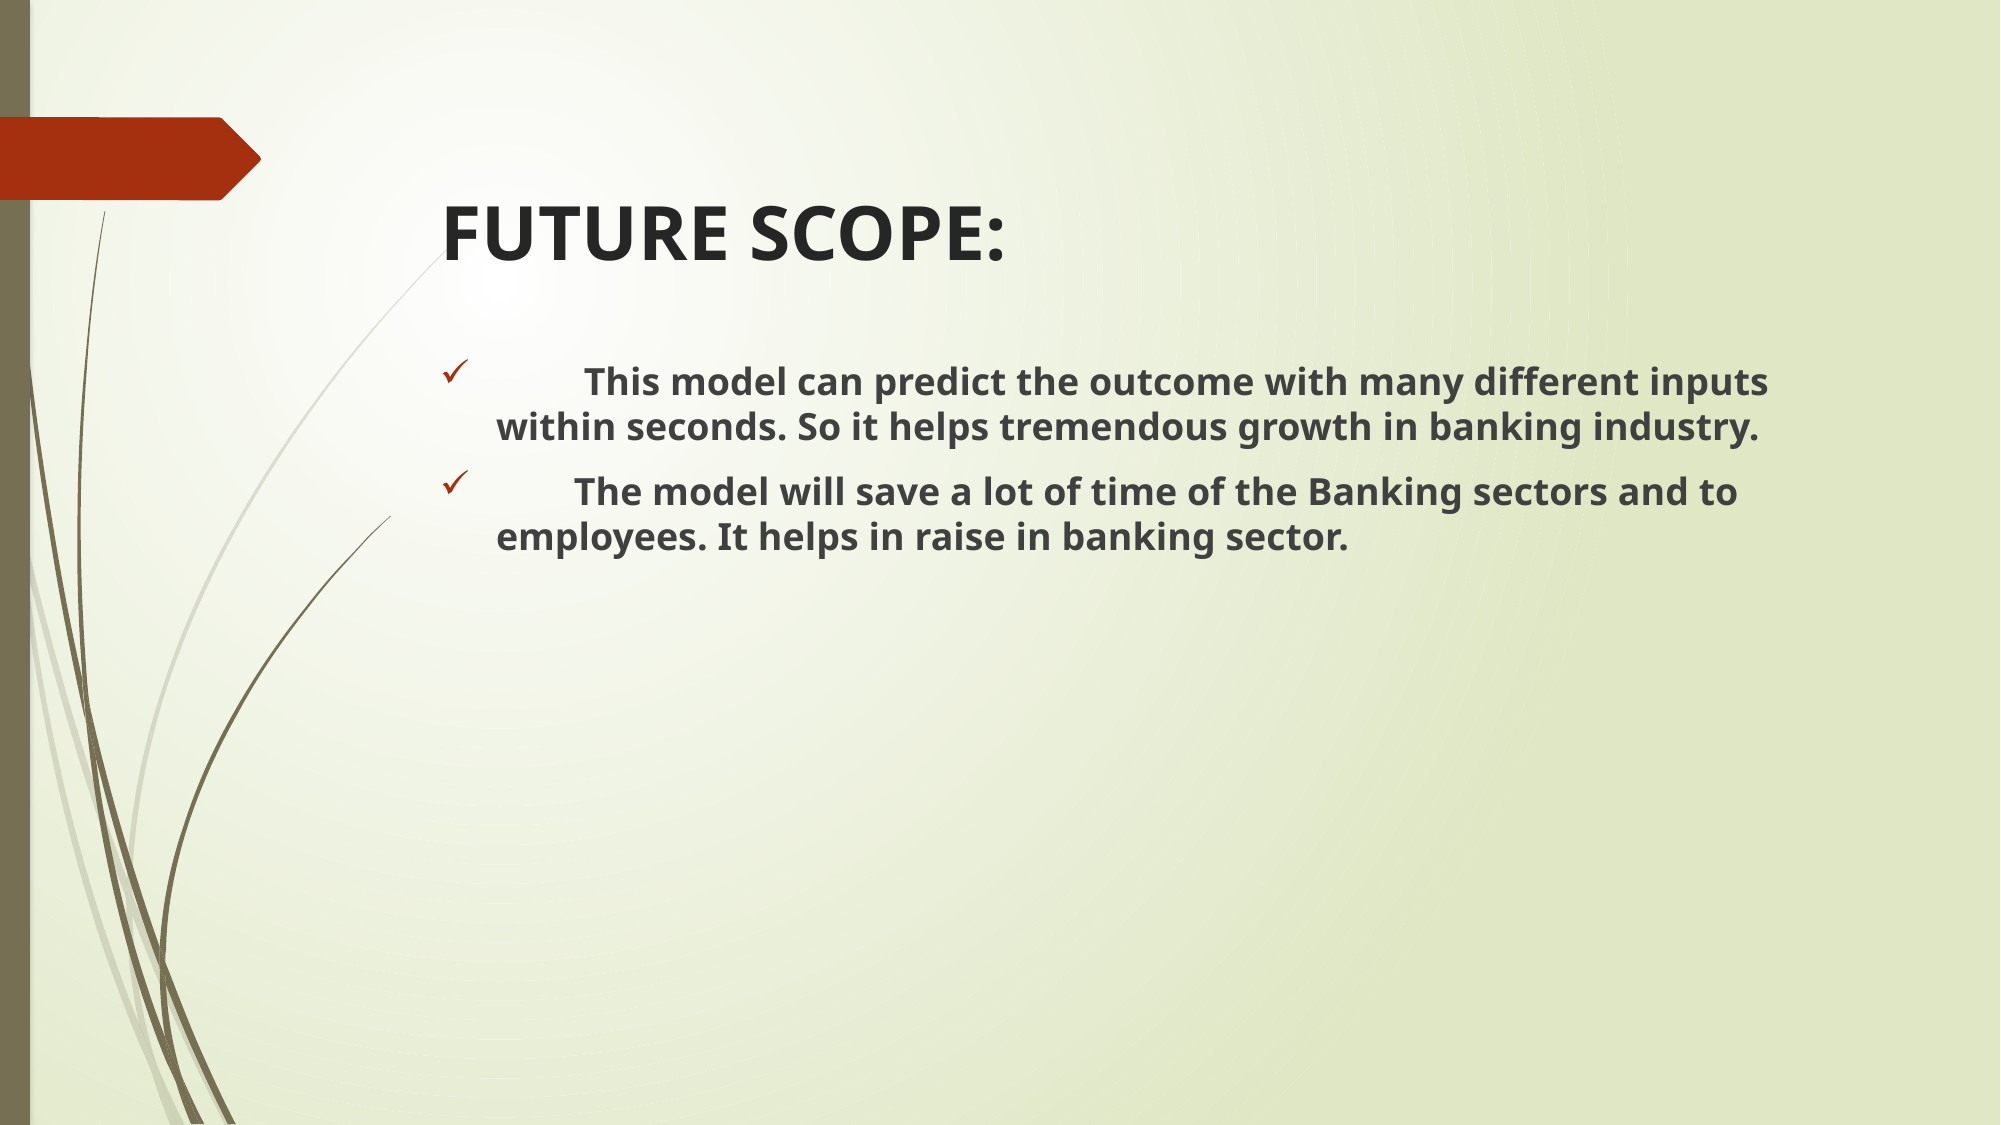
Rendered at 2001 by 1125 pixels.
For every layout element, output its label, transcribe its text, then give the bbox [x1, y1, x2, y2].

list This model can predict the outcome with many different inputs within seconds. So it helps tremendous growth in banking industry. The model will save a lot of time of the Banking sectors and to employees. It helps in raise in banking sector. [424, 350, 1888, 970]
title FUTURE SCOPE: [425, 177, 1888, 313]
